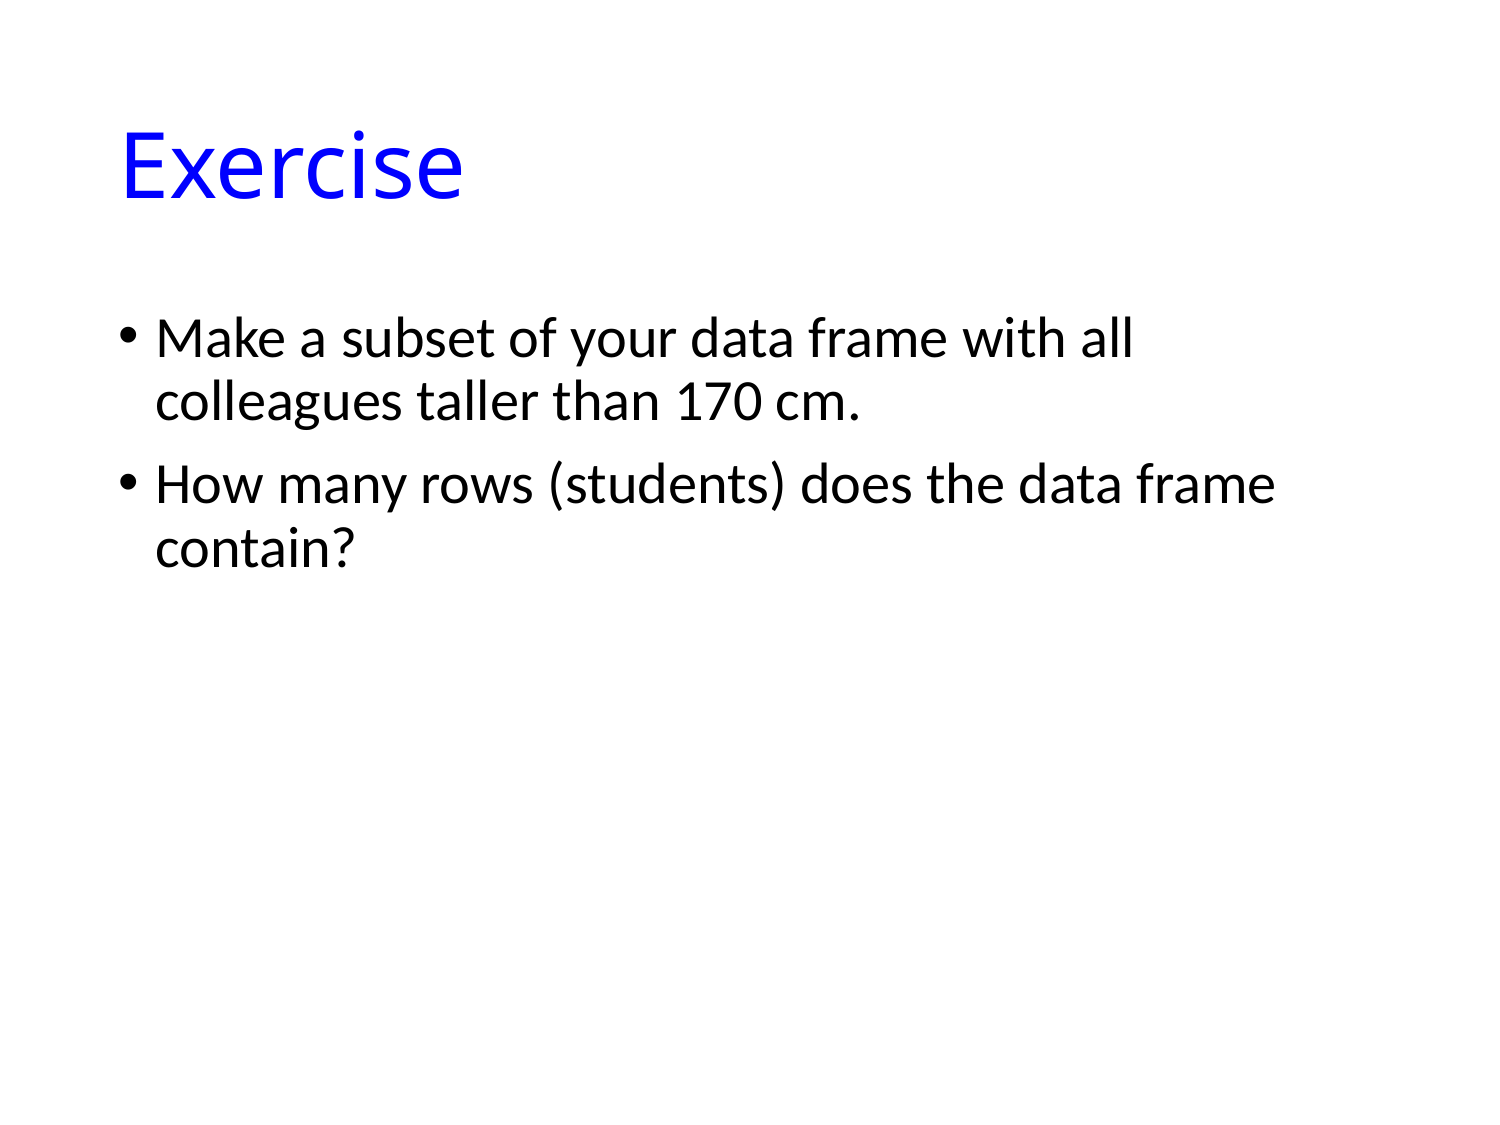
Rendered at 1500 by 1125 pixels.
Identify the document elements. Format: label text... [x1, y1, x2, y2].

title Exercise [103, 59, 1397, 278]
list Make a subset of your data frame with all colleagues taller than 170 cm. How many rows (students) does the data frame contain? [103, 299, 1397, 1014]
